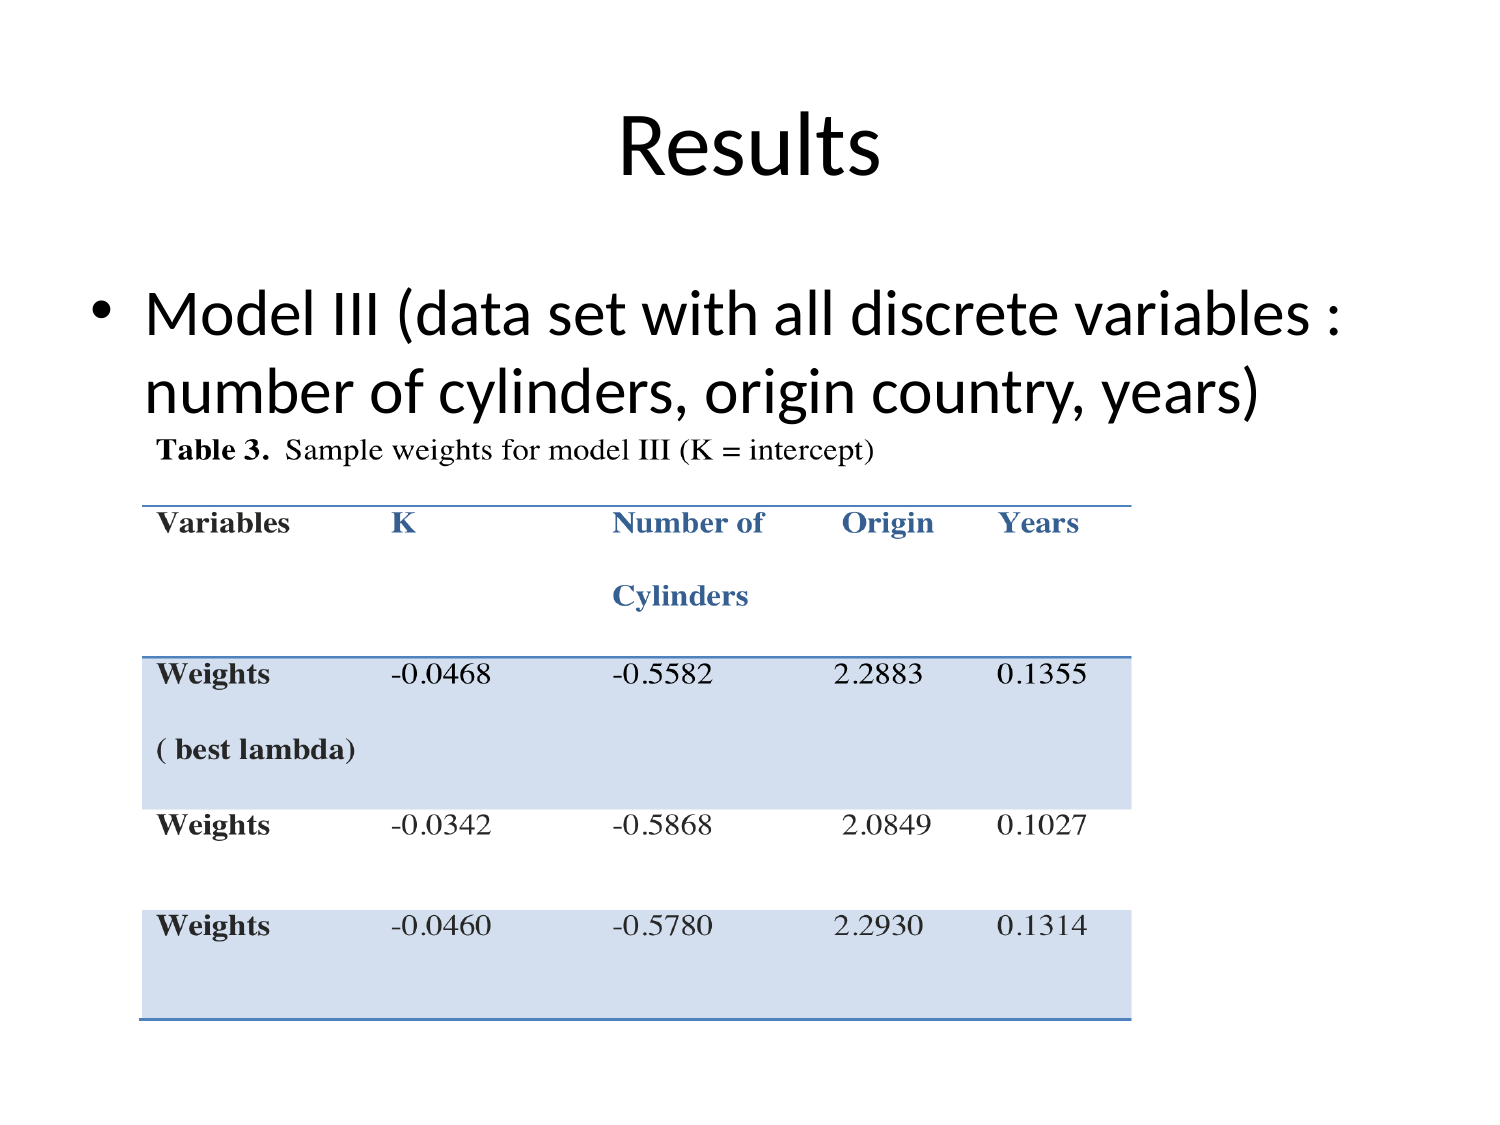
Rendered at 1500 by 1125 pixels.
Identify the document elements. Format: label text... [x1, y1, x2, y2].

title Results [75, 45, 1425, 233]
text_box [139, 434, 1451, 1091]
list Model III (data set with all discrete variables : number of cylinders, origin country, years) [75, 262, 1425, 435]
